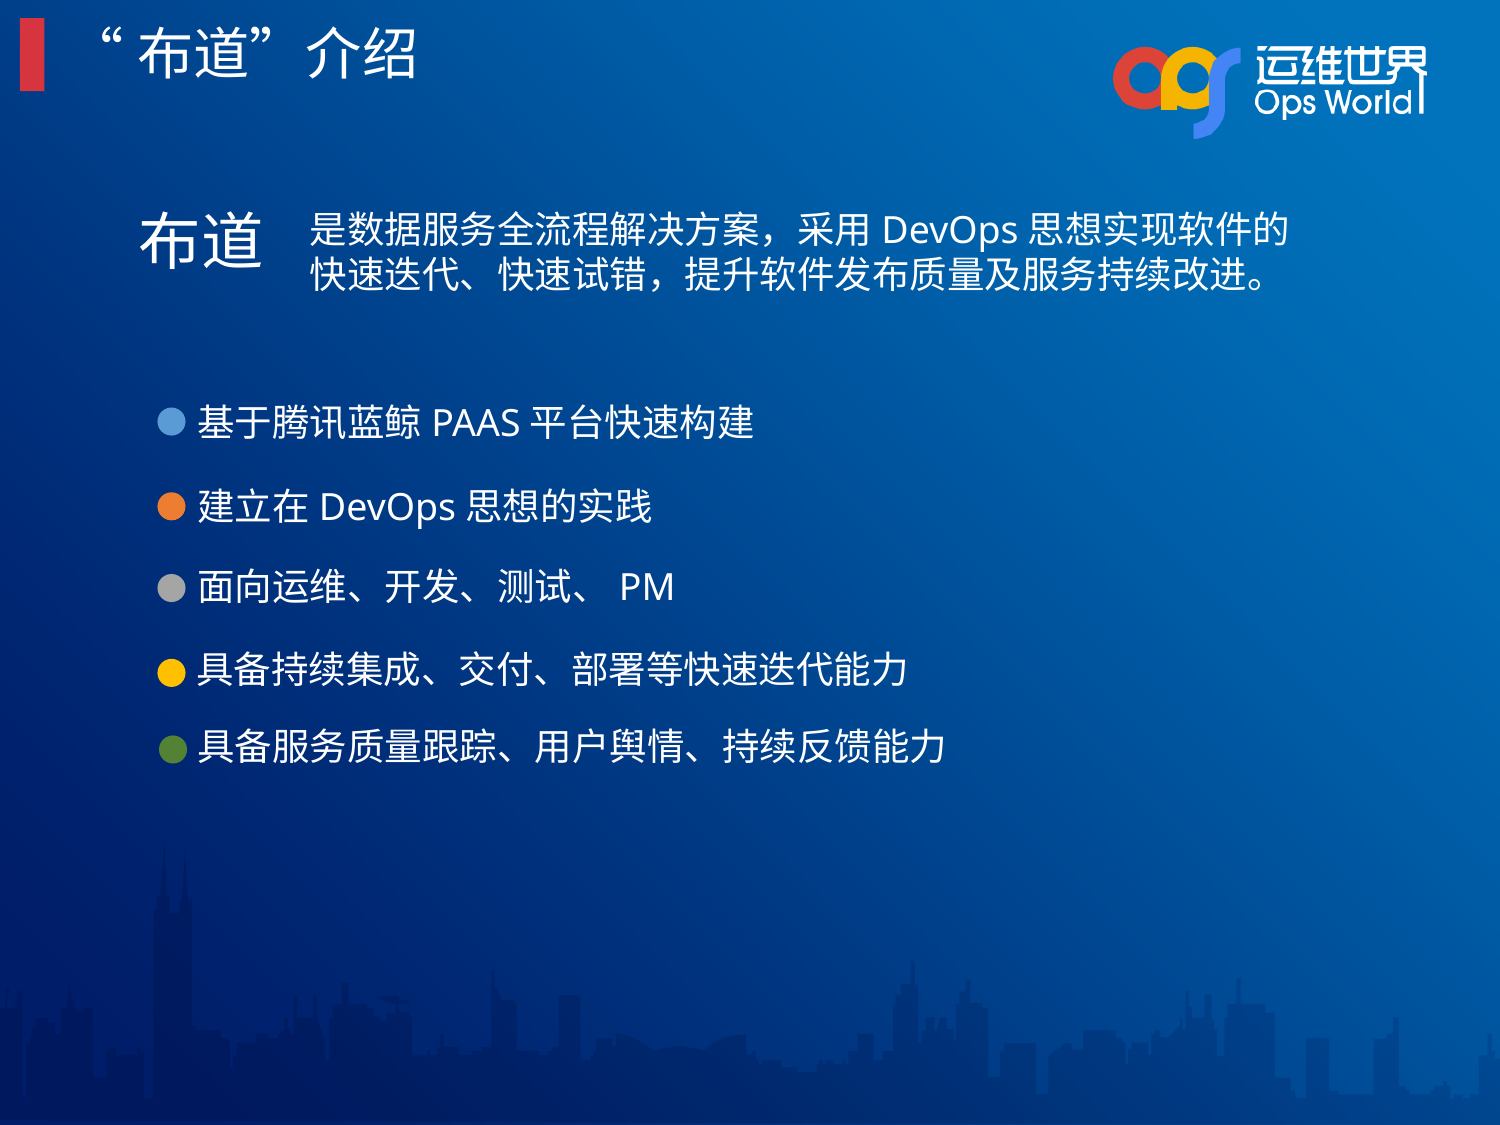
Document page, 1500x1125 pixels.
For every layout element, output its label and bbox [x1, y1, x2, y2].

picture [0, 0, 1500, 1125]
text_box [157, 555, 933, 616]
text_box [122, 195, 1325, 306]
text_box [159, 715, 985, 777]
text_box [157, 391, 816, 452]
text_box [19, 10, 857, 94]
text_box [157, 475, 933, 537]
text_box [157, 639, 932, 700]
